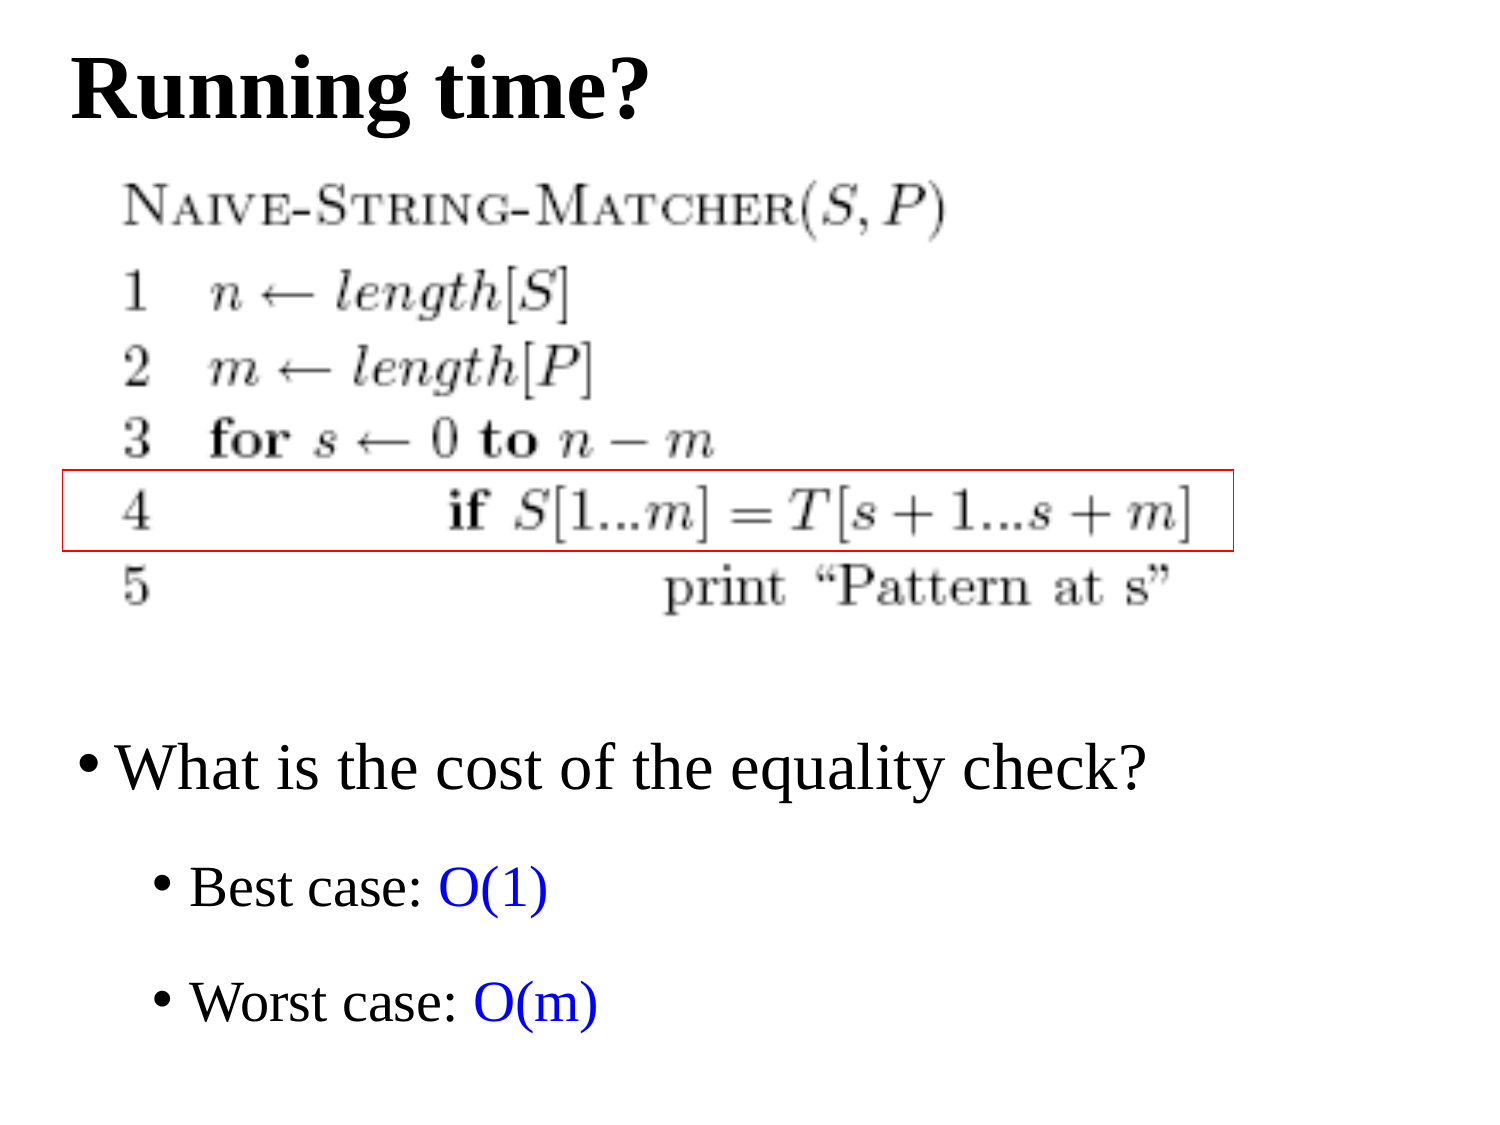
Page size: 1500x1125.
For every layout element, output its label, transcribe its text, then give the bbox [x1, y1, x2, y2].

list What is the cost of the equality check? Best case: O(1) Worst case: O(m) [62, 675, 1413, 1079]
text_box [1207, 469, 1234, 551]
title Running time? [55, 23, 1447, 155]
text_box [62, 469, 105, 551]
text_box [105, 161, 1207, 620]
